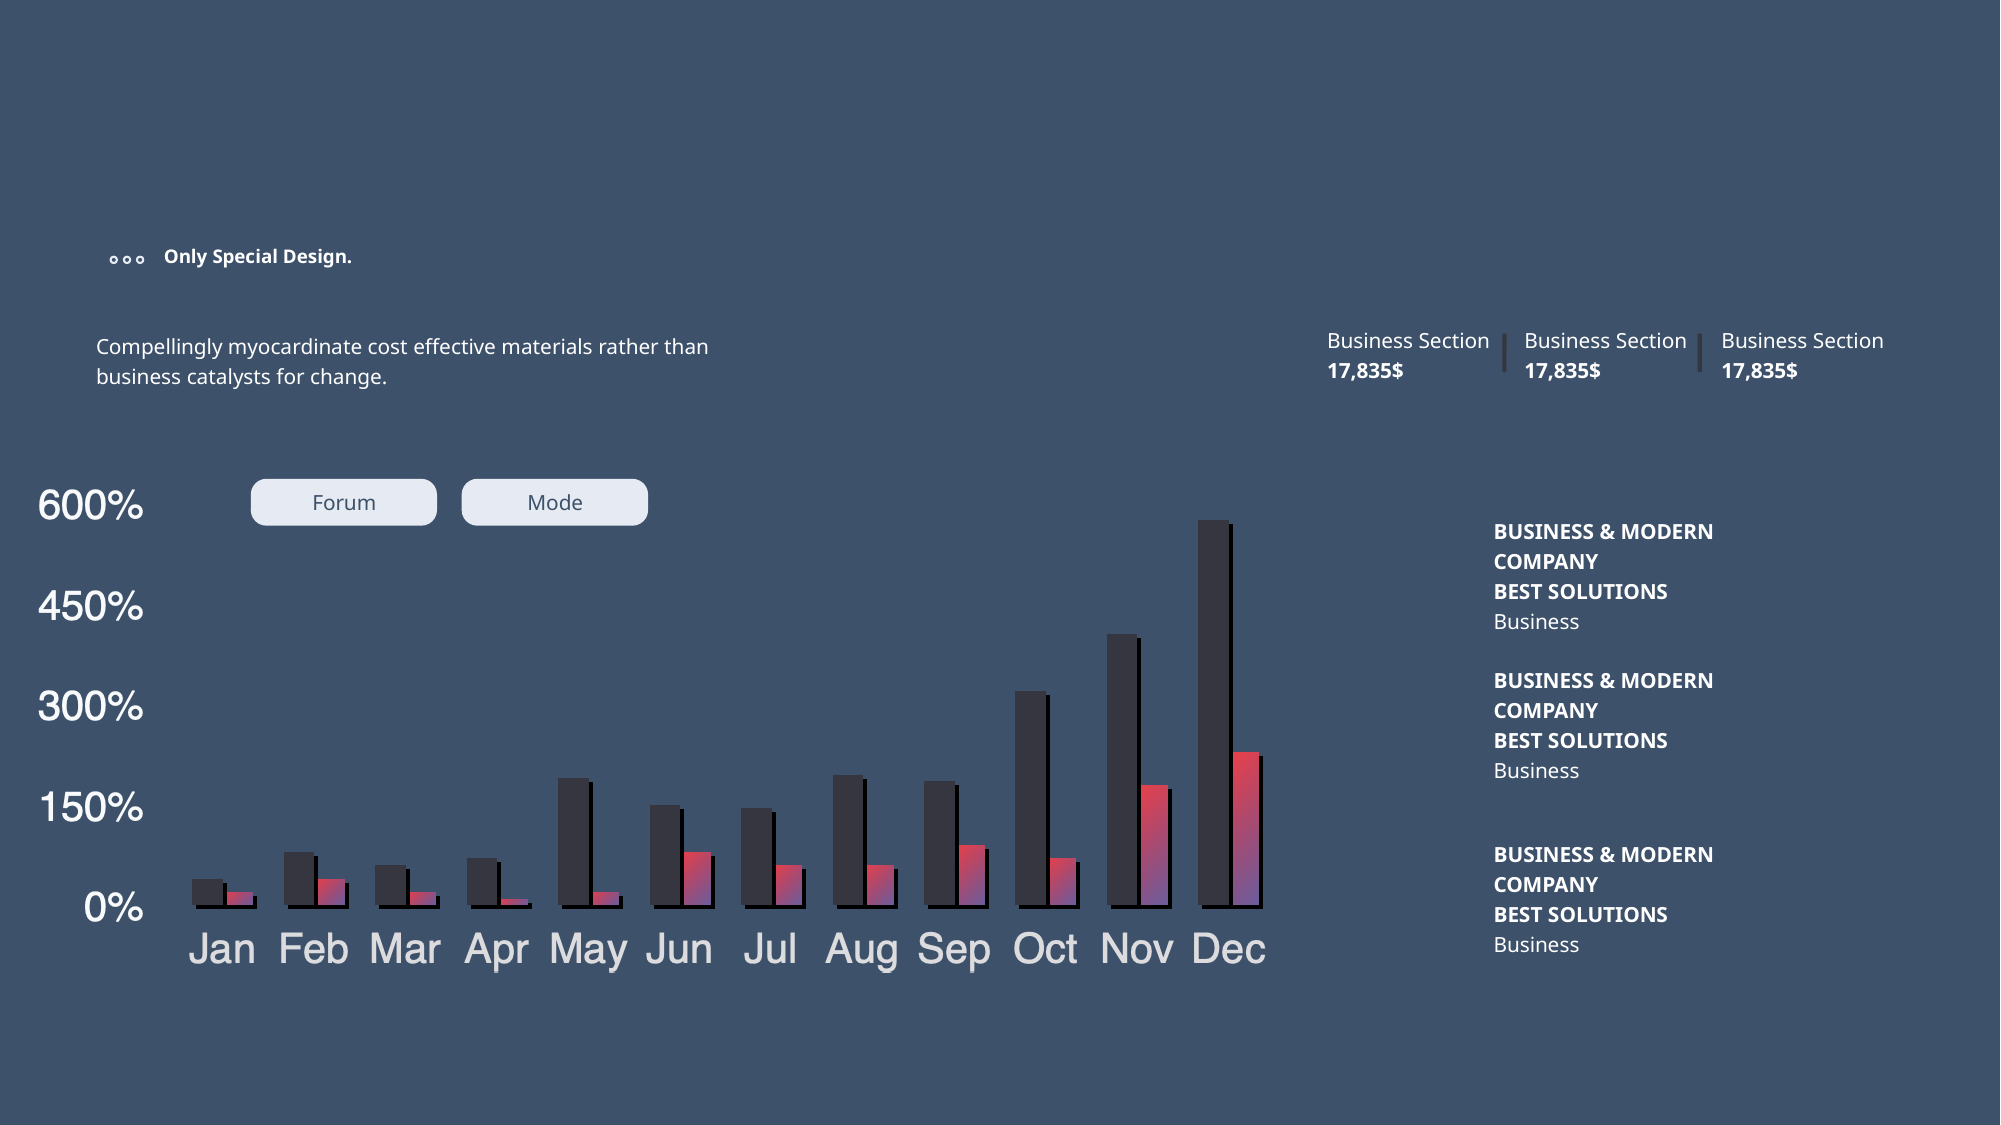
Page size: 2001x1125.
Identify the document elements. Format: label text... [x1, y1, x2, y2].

text_box [136, 256, 144, 263]
text_box Business Section 17,835$ [1520, 318, 1692, 387]
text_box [37, 453, 1275, 973]
text_box BUSINESS & MODERN COMPANY BEST SOLUTIONS Business [1489, 832, 1805, 961]
text_box Business Section 17,835$ [1717, 318, 1889, 387]
text_box BUSINESS & MODERN COMPANY BEST SOLUTIONS Business [1489, 509, 1805, 638]
text_box Business Section 17,835$ [1322, 318, 1494, 387]
text_box Compellingly myocardinate cost effective materials rather than business catalysts for change. [91, 324, 719, 393]
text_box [250, 478, 437, 526]
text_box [461, 478, 649, 526]
text_box BUSINESS & MODERN COMPANY BEST SOLUTIONS Business [1489, 658, 1805, 787]
text_box [110, 256, 117, 263]
text_box [123, 256, 131, 263]
text_box Only Special Design. [159, 240, 357, 272]
